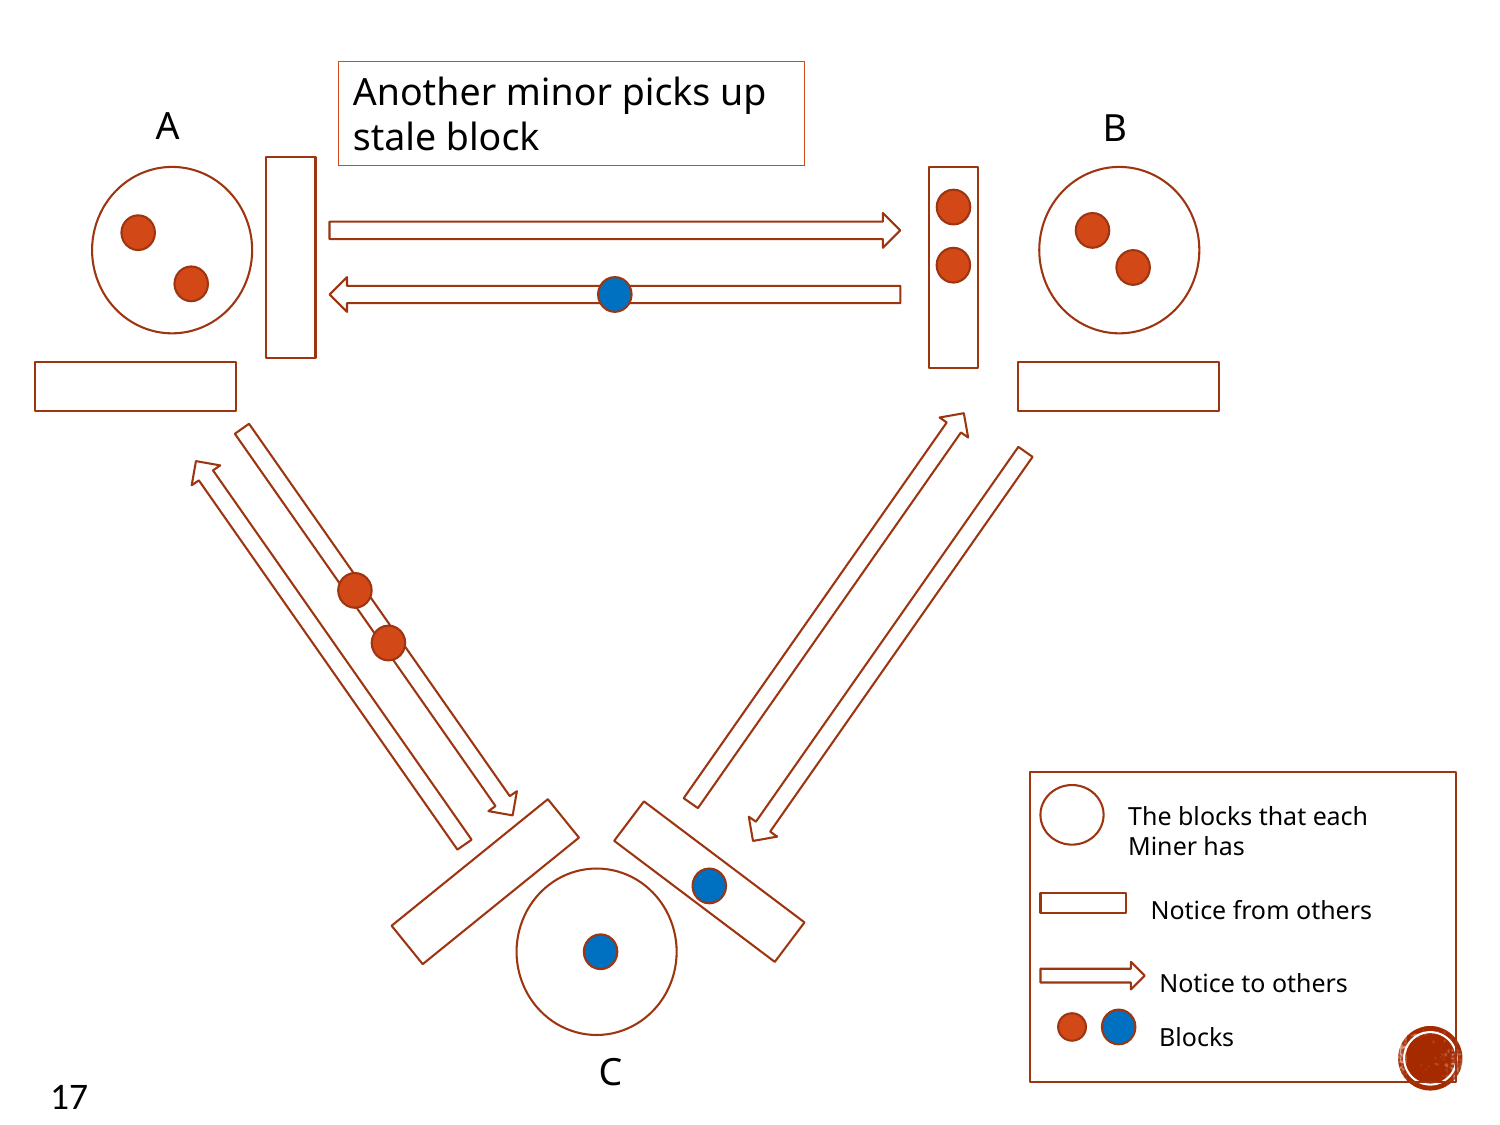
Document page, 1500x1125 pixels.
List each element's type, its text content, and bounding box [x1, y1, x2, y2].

text_box [515, 867, 678, 1037]
text_box Another minor picks up stale block [338, 61, 805, 166]
text_box [928, 166, 979, 369]
text_box [935, 246, 972, 284]
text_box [1032, 773, 1463, 1080]
text_box 17 [35, 1064, 155, 1125]
text_box [390, 798, 580, 965]
text_box [34, 361, 237, 412]
text_box [120, 214, 156, 252]
text_box [1074, 211, 1111, 249]
text_box [1115, 249, 1151, 286]
text_box [630, 284, 902, 305]
text_box [337, 571, 373, 609]
text_box B [1087, 96, 1150, 157]
text_box C [583, 1040, 647, 1101]
text_box [747, 446, 1034, 842]
text_box [682, 412, 970, 809]
text_box A [140, 94, 204, 154]
text_box [935, 188, 972, 226]
text_box [265, 156, 317, 359]
text_box [234, 422, 354, 583]
text_box [392, 646, 518, 817]
text_box [1038, 165, 1201, 335]
text_box [582, 933, 619, 971]
text_box [91, 165, 254, 335]
text_box [613, 800, 806, 963]
text_box [356, 597, 391, 633]
text_box [691, 867, 728, 905]
text_box [328, 212, 901, 249]
text_box [1017, 361, 1220, 412]
text_box [173, 265, 210, 303]
text_box [370, 624, 407, 662]
text_box [597, 276, 633, 313]
text_box [190, 460, 473, 851]
text_box [328, 276, 599, 313]
